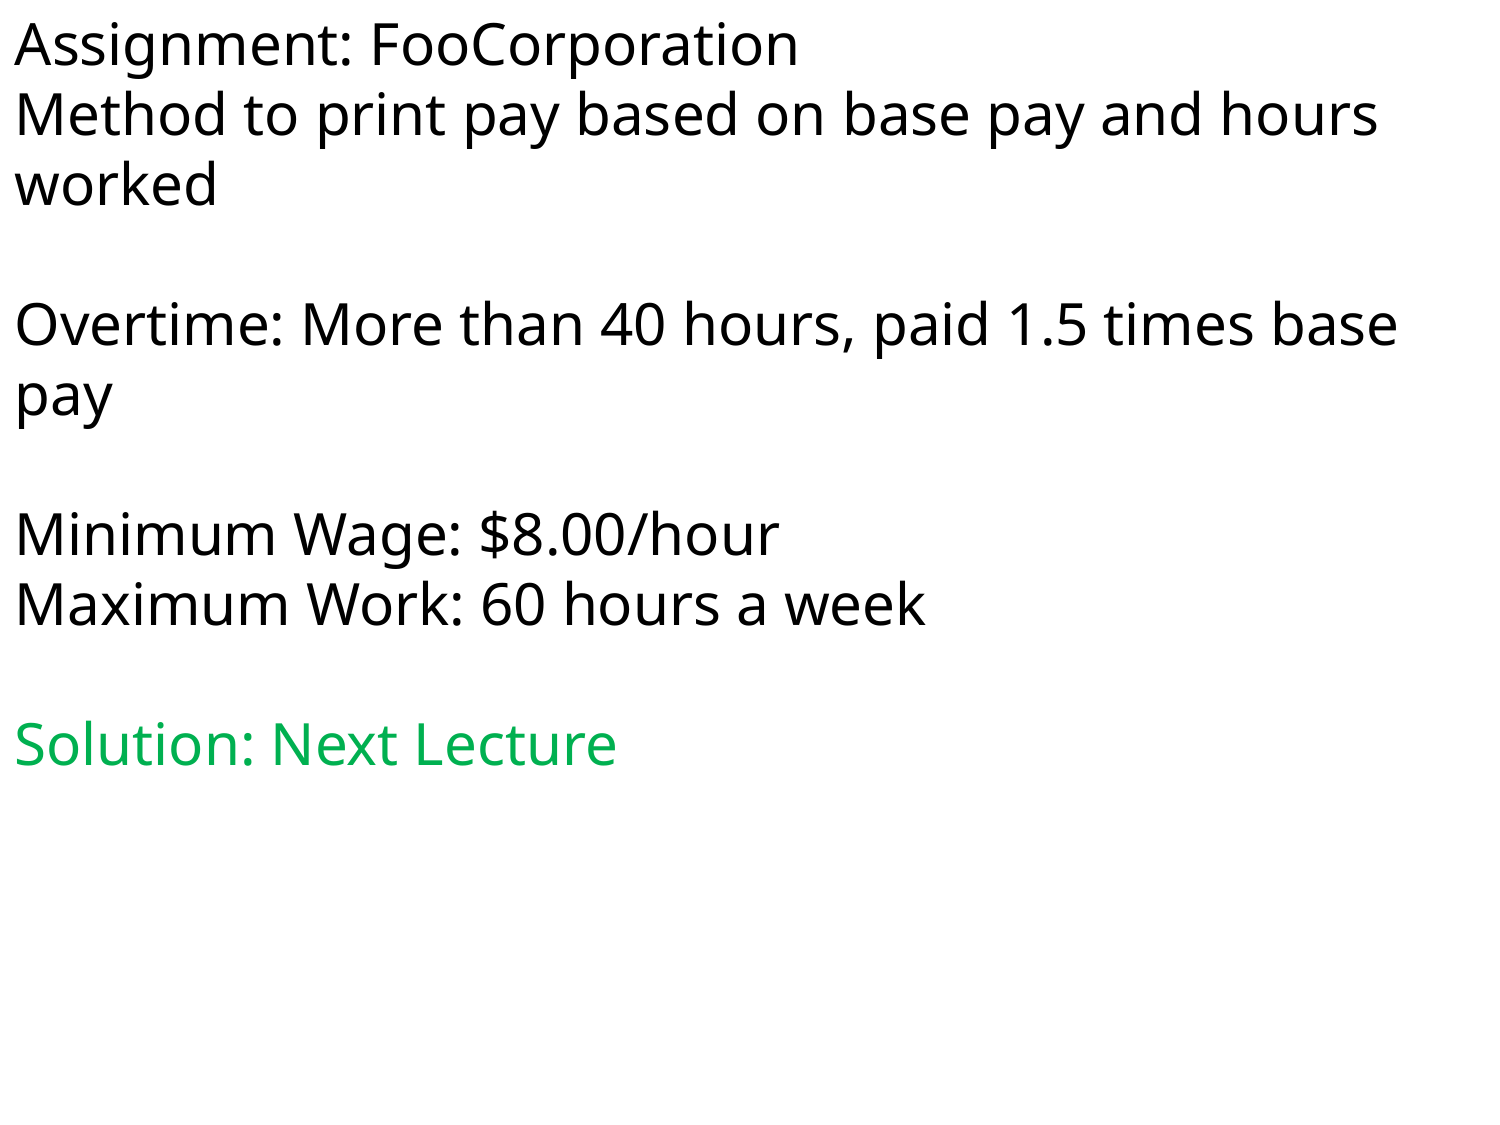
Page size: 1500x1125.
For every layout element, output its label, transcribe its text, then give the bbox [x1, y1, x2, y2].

text_box Assignment: FooCorporation Method to print pay based on base pay and hours worked Overtime: More than 40 hours, paid 1.5 times base pay Minimum Wage: $8.00/hour Maximum Work: 60 hours a week Solution: Next Lecture [0, 0, 1500, 785]
